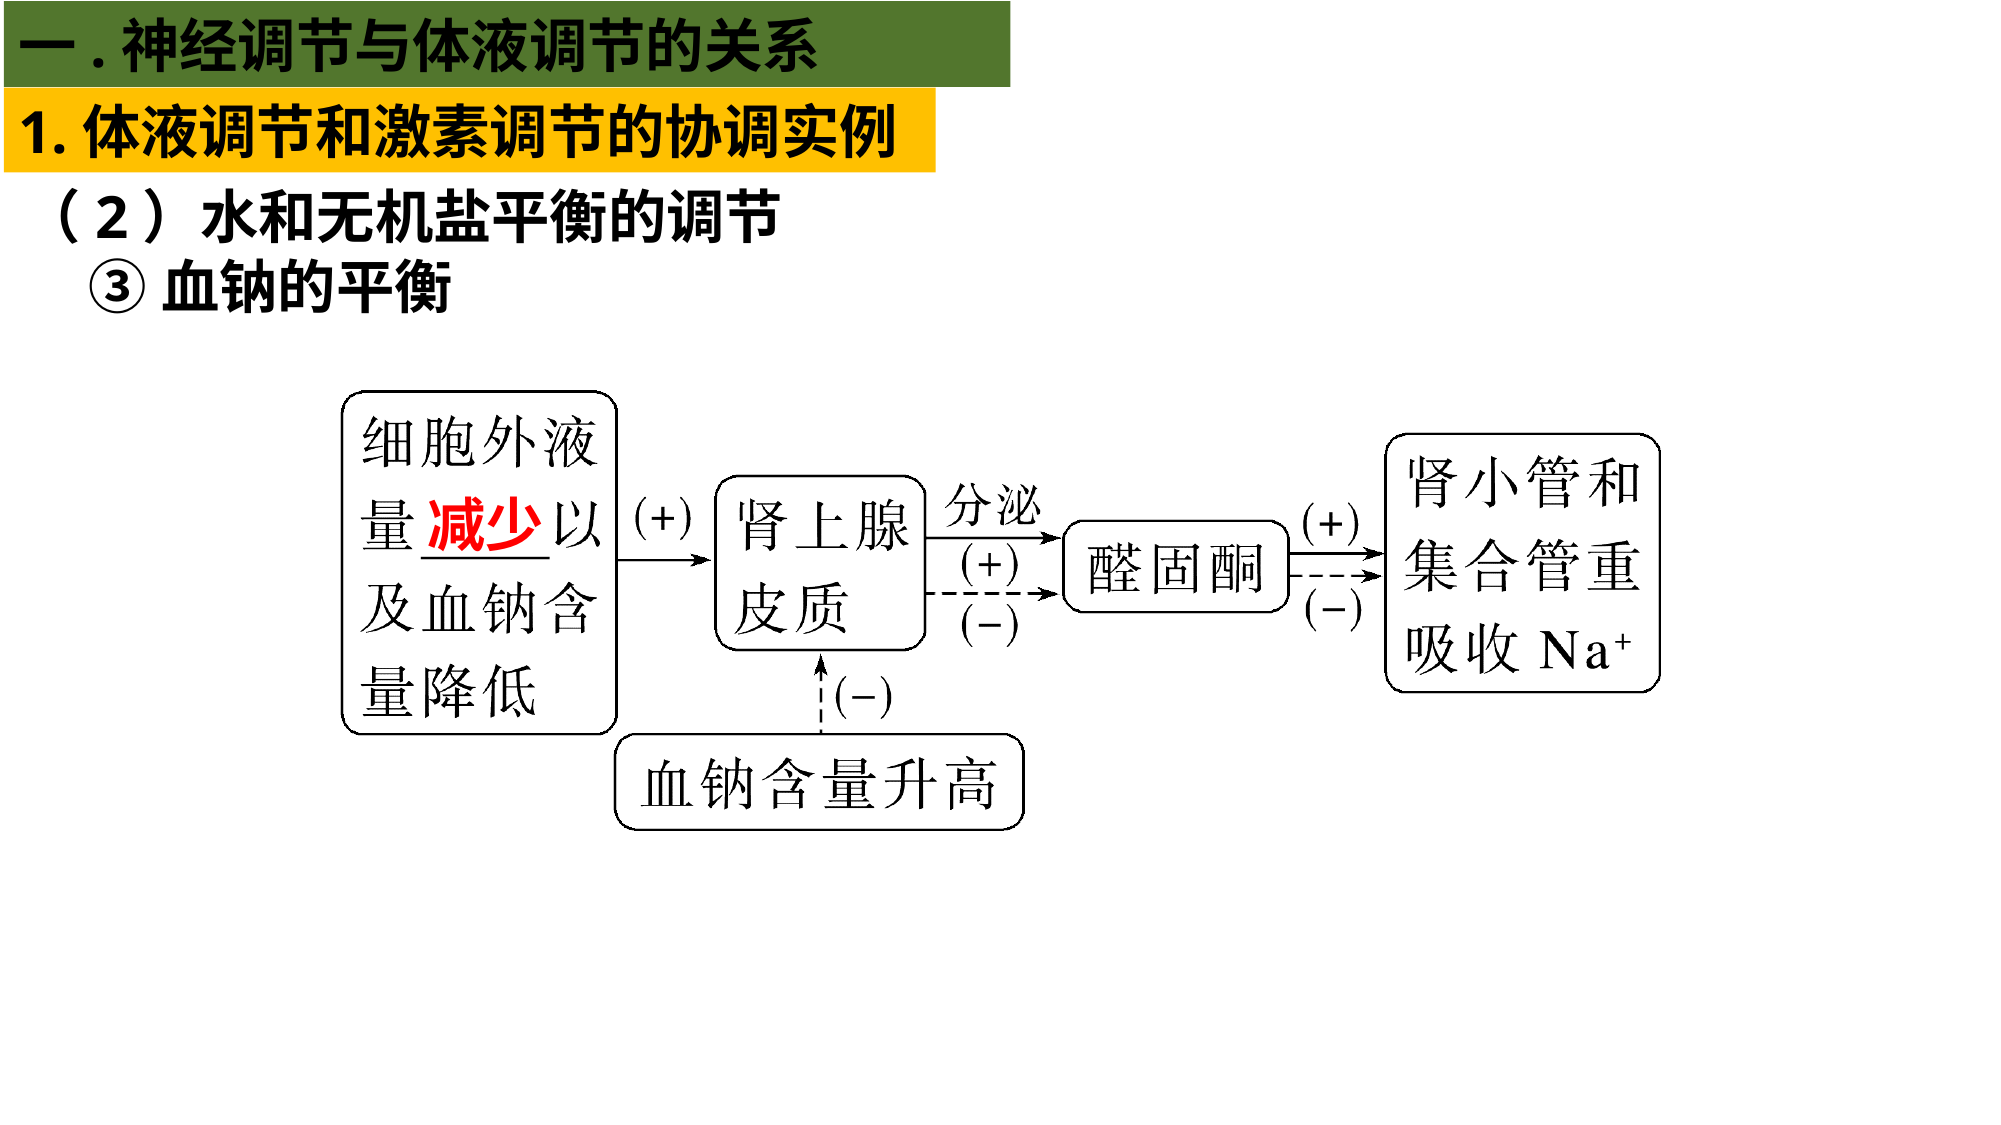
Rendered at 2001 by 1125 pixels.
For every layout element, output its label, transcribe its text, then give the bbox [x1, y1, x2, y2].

picture [326, 370, 1674, 848]
text_box （2）水和无机盐平衡的调节 ③血钠的平衡 [8, 173, 935, 328]
text_box 1.体液调节和激素调节的协调实例 [3, 87, 936, 173]
text_box 一.神经调节与体液调节的关系 [3, 1, 1011, 87]
